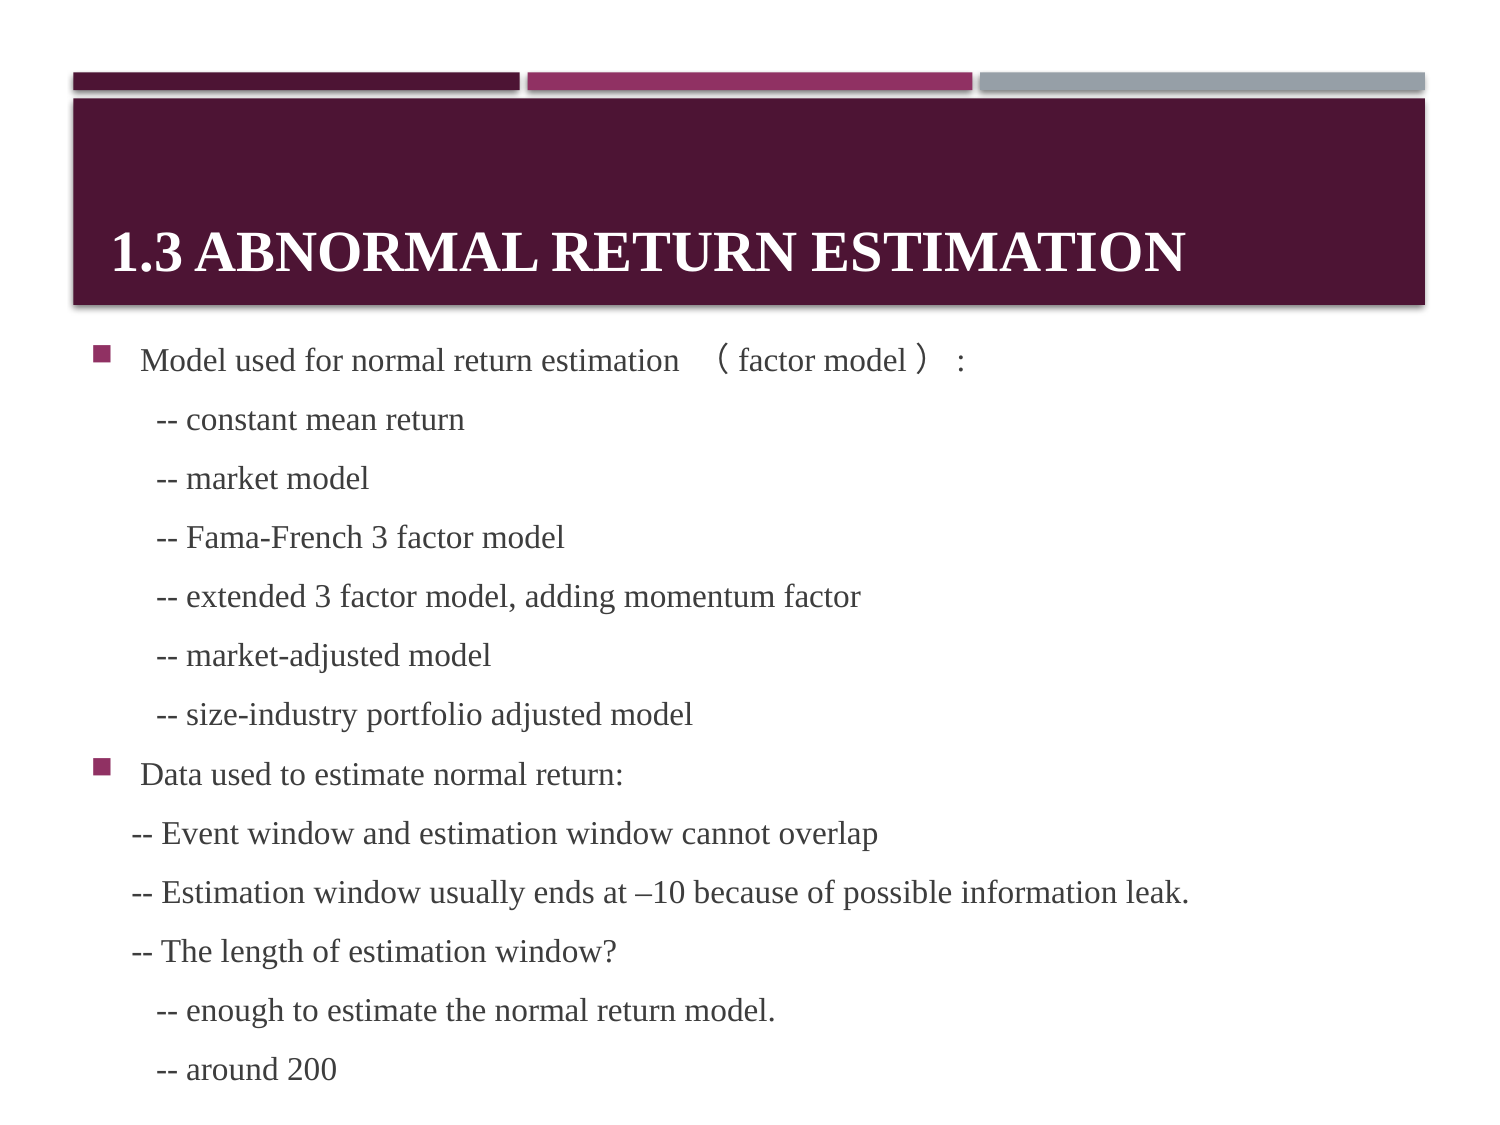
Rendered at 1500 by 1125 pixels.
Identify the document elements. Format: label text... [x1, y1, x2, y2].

text_box Model used for normal return estimation （factor model）: -- constant mean return -- market model -- Fama-French 3 factor model -- extended 3 factor model, adding momentum factor -- market-adjusted model -- size-industry portfolio adjusted model Data used to estimate normal return: -- Event window and estimation window cannot overlap -- Estimation window usually ends at –10 because of possible information leak. -- The length of estimation window? -- enough to estimate the normal return model. -- around 200 [74, 324, 1363, 1100]
title 1.3 abnormal return estimation [95, 112, 1406, 291]
